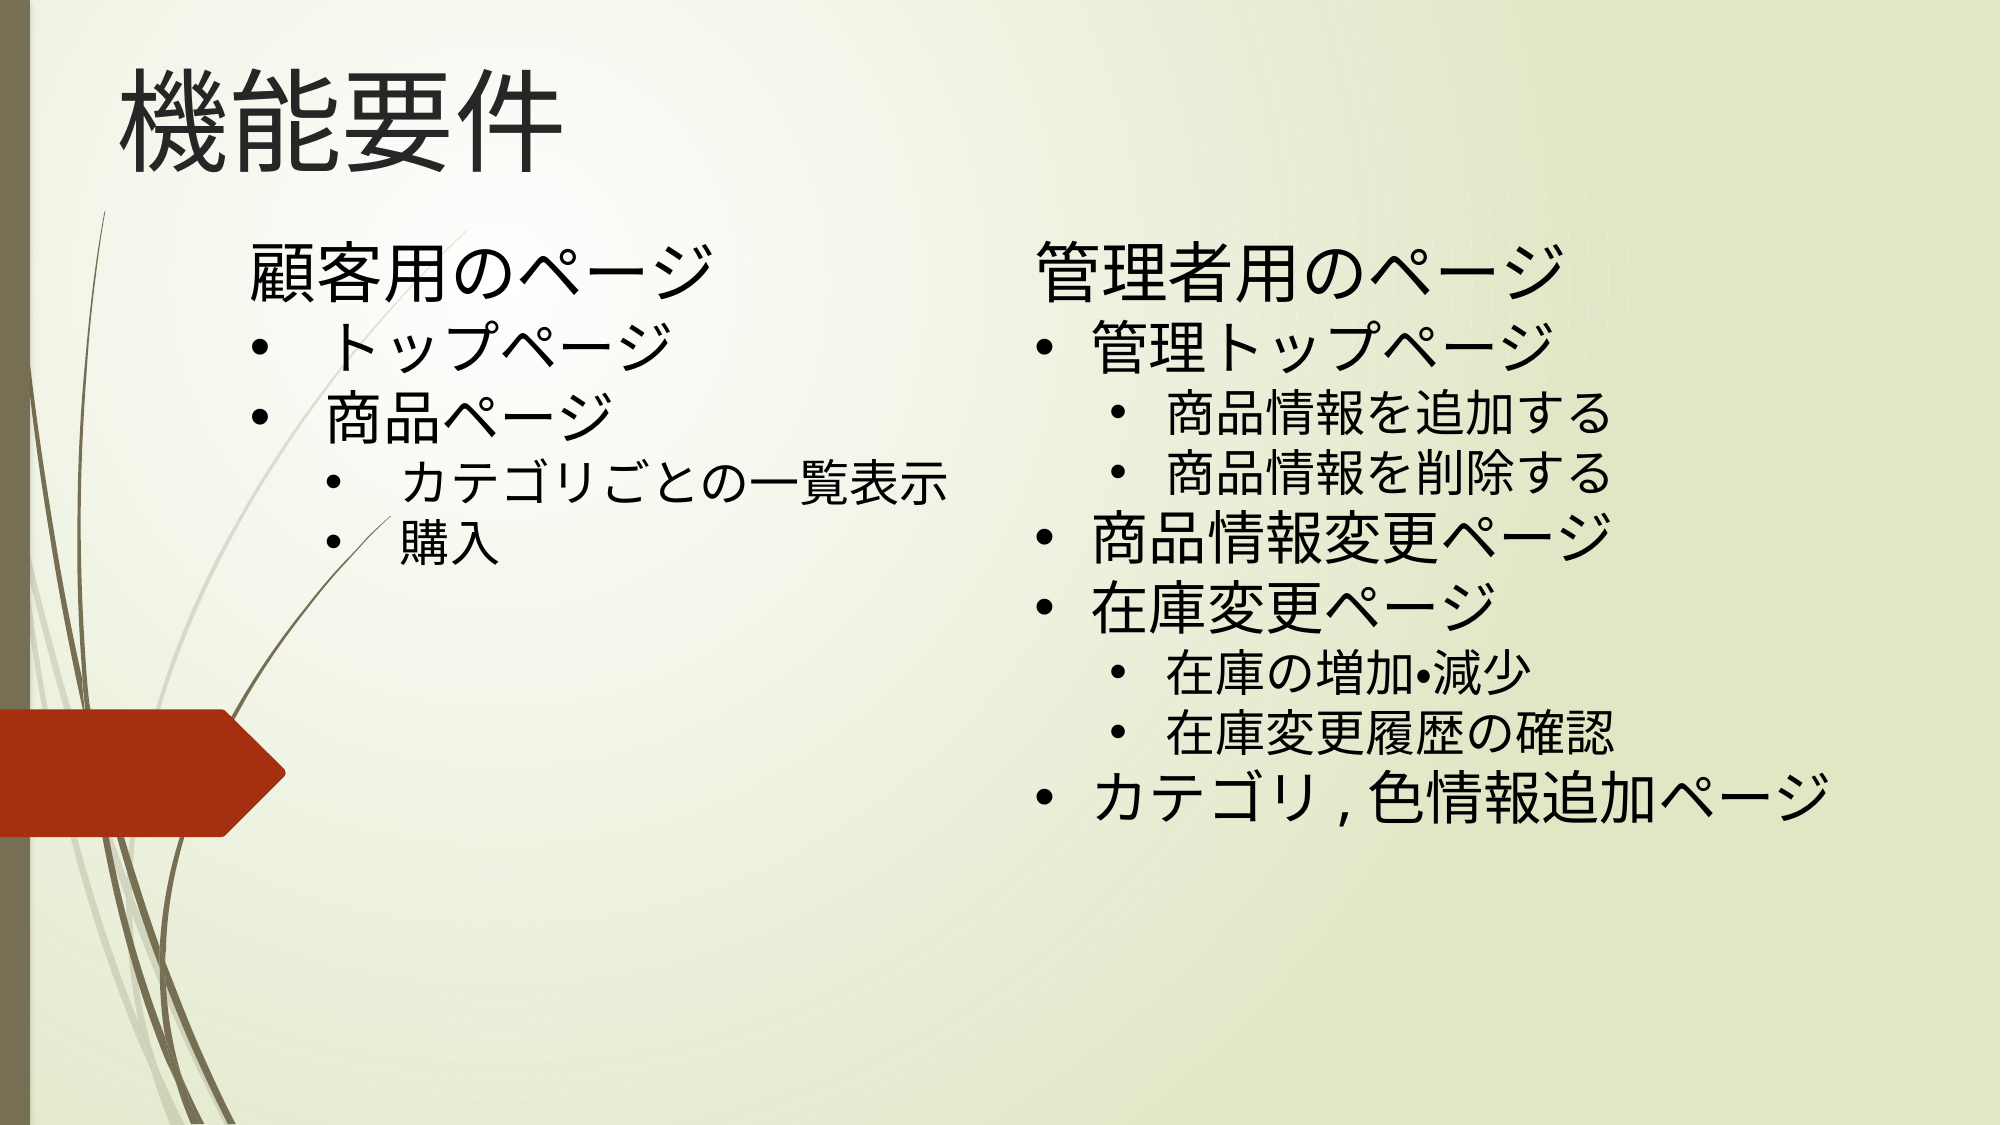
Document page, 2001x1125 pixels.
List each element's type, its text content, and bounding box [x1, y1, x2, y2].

text_box 顧客用のページ トップページ 商品ページ カテゴリごとの一覧表示 購入 [235, 223, 1019, 759]
text_box 管理者用のページ 管理トップページ 商品情報を追加する 商品情報を削除する 商品情報変更ページ 在庫変更ページ 在庫の増加・減少 在庫変更履歴の確認 カテゴリ,色情報追加ページ [1019, 223, 2000, 1089]
title 機能要件 [101, 25, 1826, 194]
